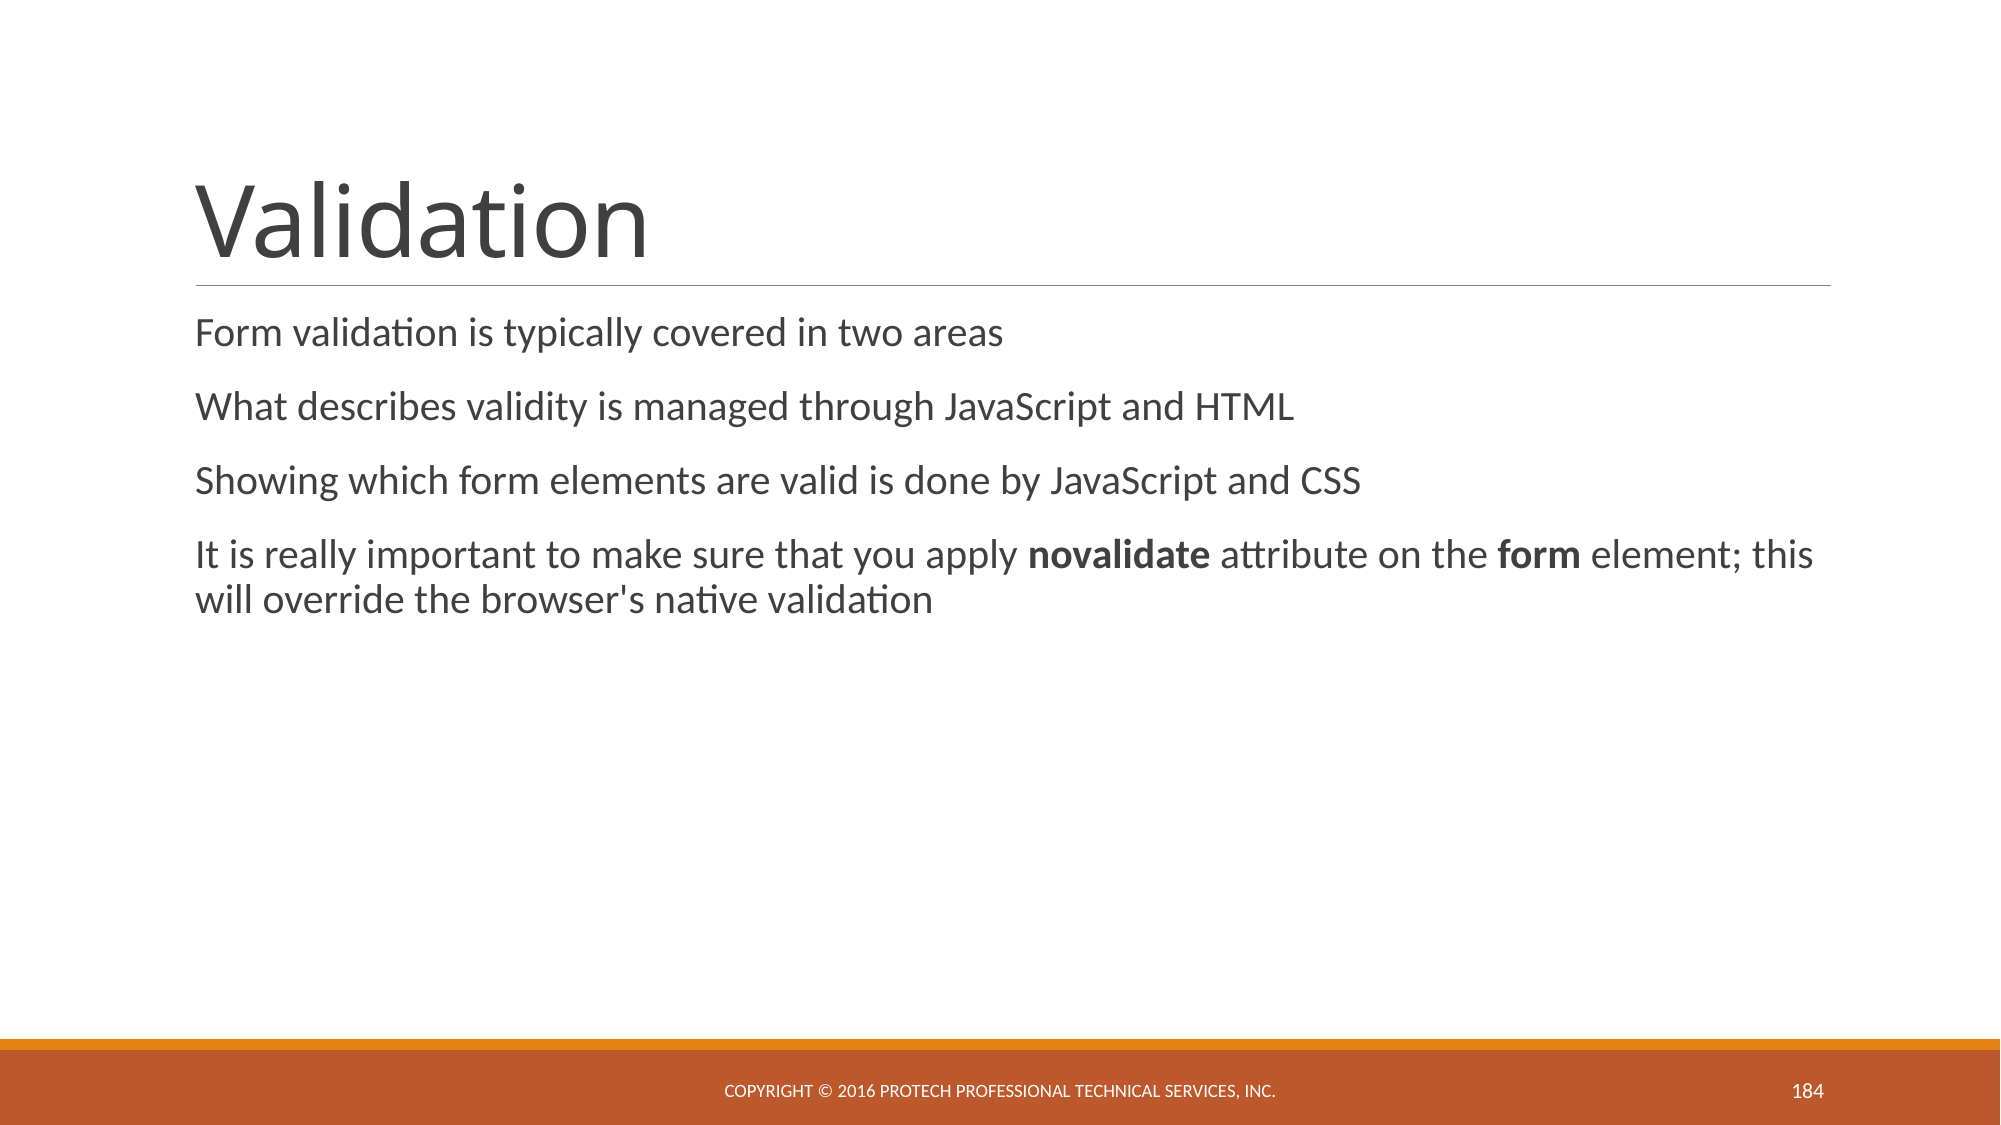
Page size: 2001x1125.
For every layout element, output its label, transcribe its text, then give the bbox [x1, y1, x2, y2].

footer Copyright © 2016 ProTech Professional Technical Services, Inc. [604, 1059, 1396, 1120]
slide_number 184 [1624, 1059, 1840, 1120]
title Validation [180, 47, 1830, 285]
list Form validation is typically covered in two areas What describes validity is managed through JavaScript and HTML Showing which form elements are valid is done by JavaScript and CSS It is really important to make sure that you apply novalidate attribute on the form element; this will override the browser's native validation [180, 302, 1830, 963]
